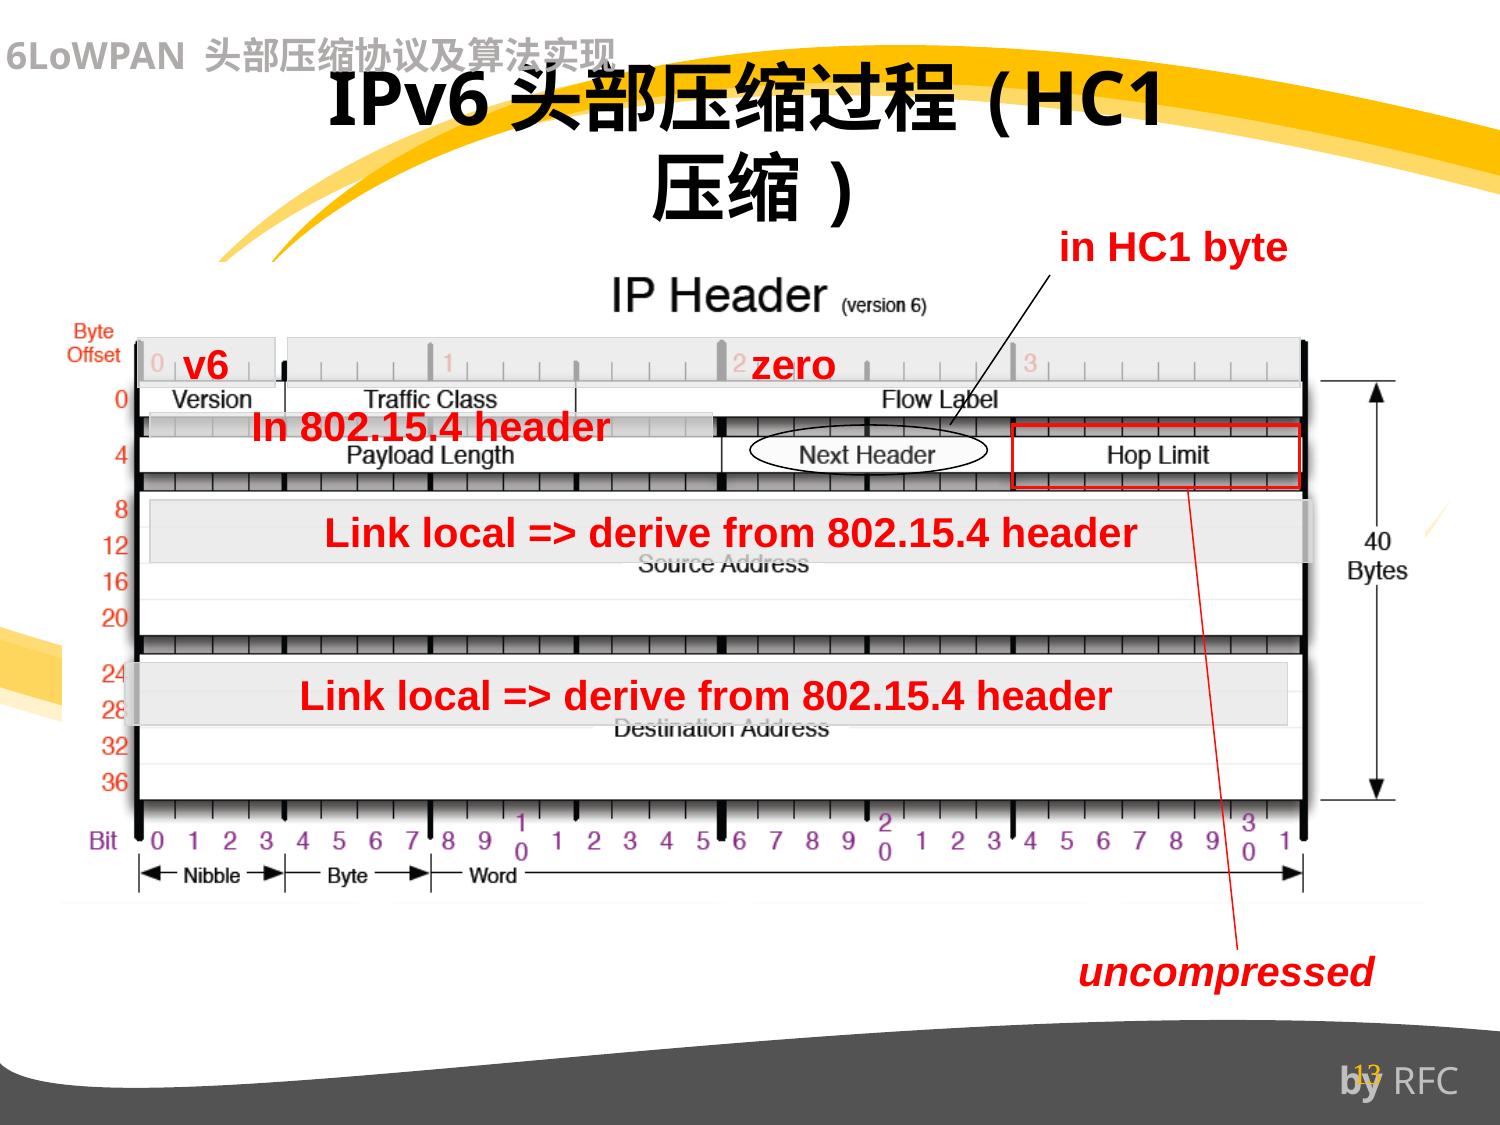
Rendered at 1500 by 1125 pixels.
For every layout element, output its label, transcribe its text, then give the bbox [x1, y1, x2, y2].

text_box 13 [993, 1042, 1397, 1103]
text_box by RFC [1323, 1049, 1474, 1110]
picture [1304, 262, 1425, 904]
text_box 6LoWPAN 头部压缩协议及算法实现 [0, 24, 633, 85]
picture [62, 262, 1012, 904]
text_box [749, 212, 1304, 475]
text_box IPv6头部压缩过程(HC1压缩) [287, 122, 1229, 238]
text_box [1012, 424, 1391, 1003]
